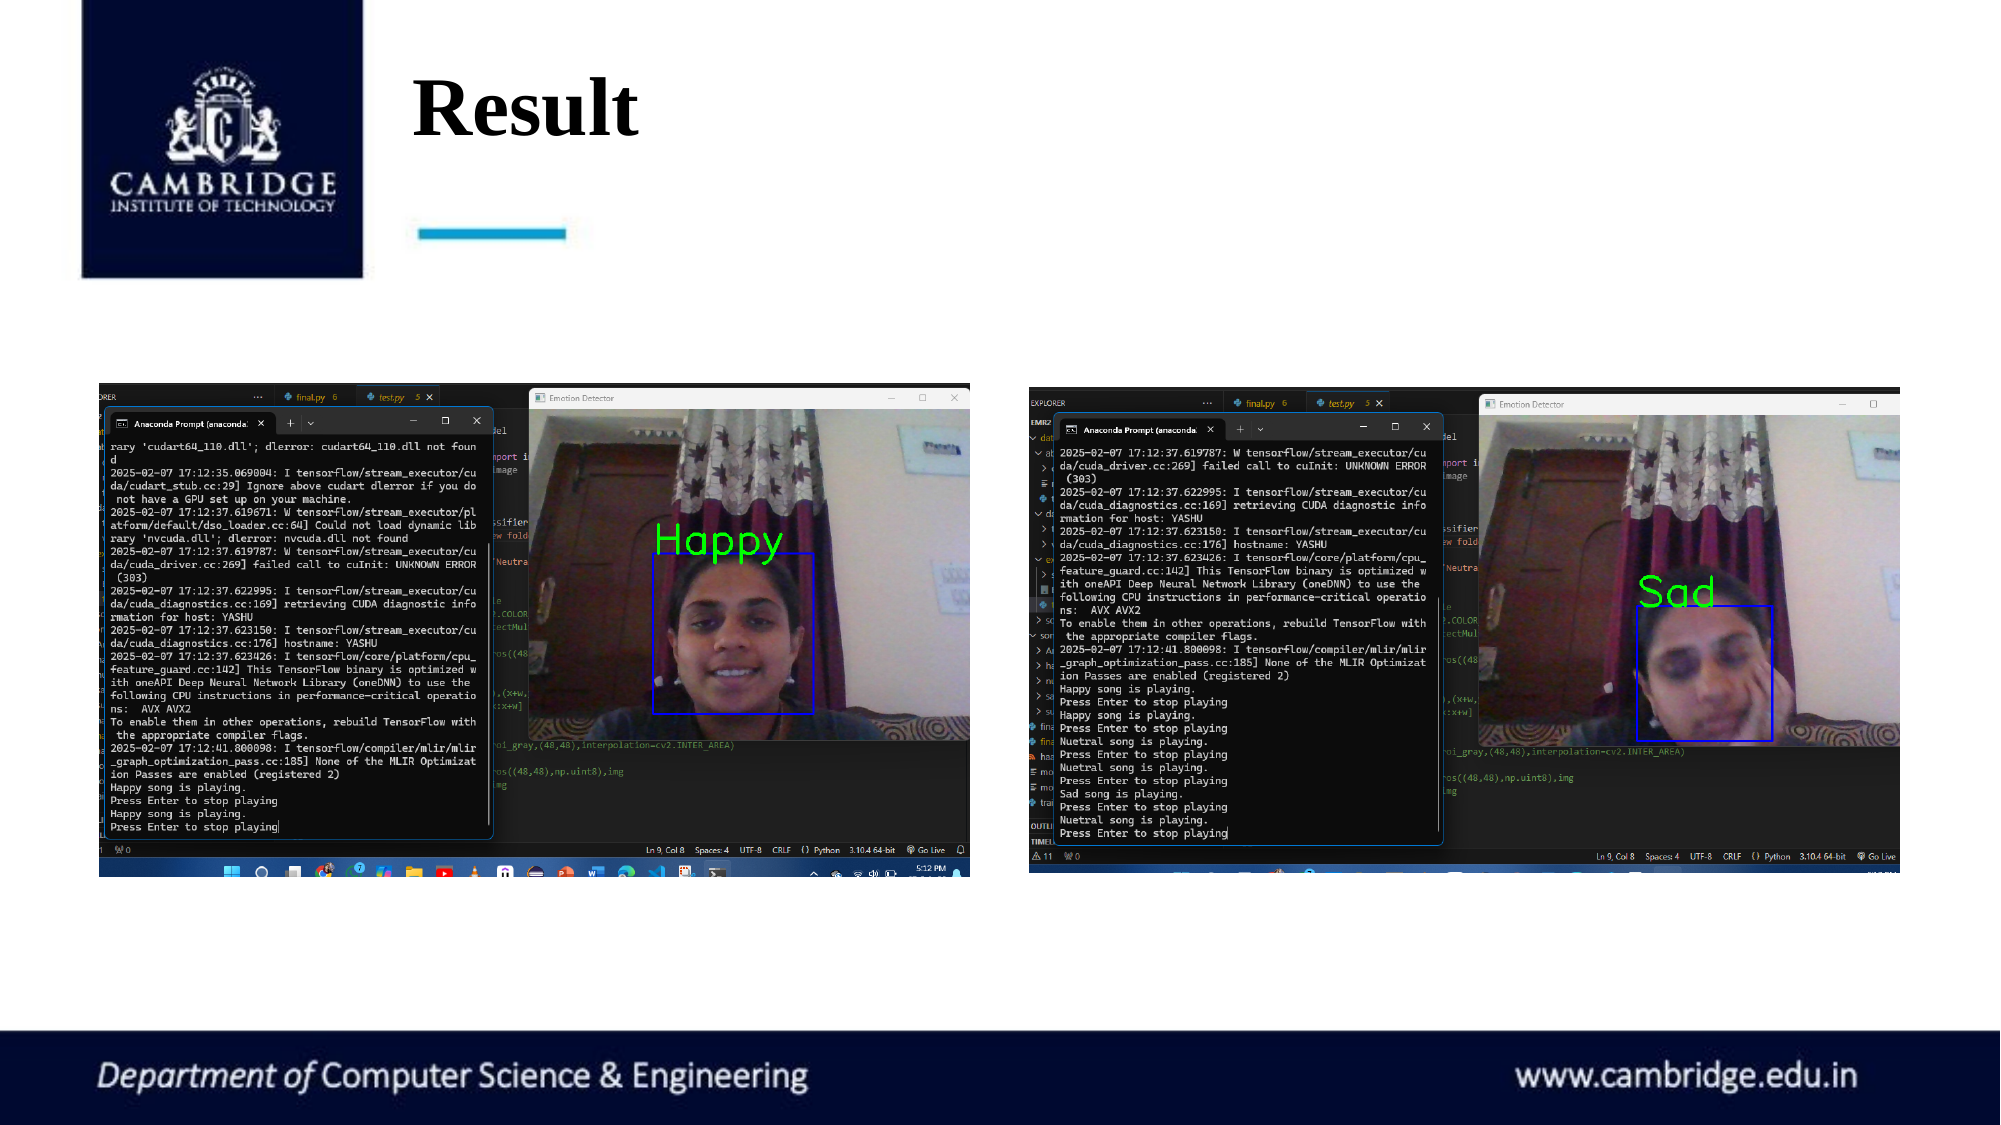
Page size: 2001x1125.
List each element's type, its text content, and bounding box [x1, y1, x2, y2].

title Result [412, 51, 1547, 227]
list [99, 383, 971, 877]
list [1029, 387, 1901, 873]
picture [0, 0, 2000, 1125]
